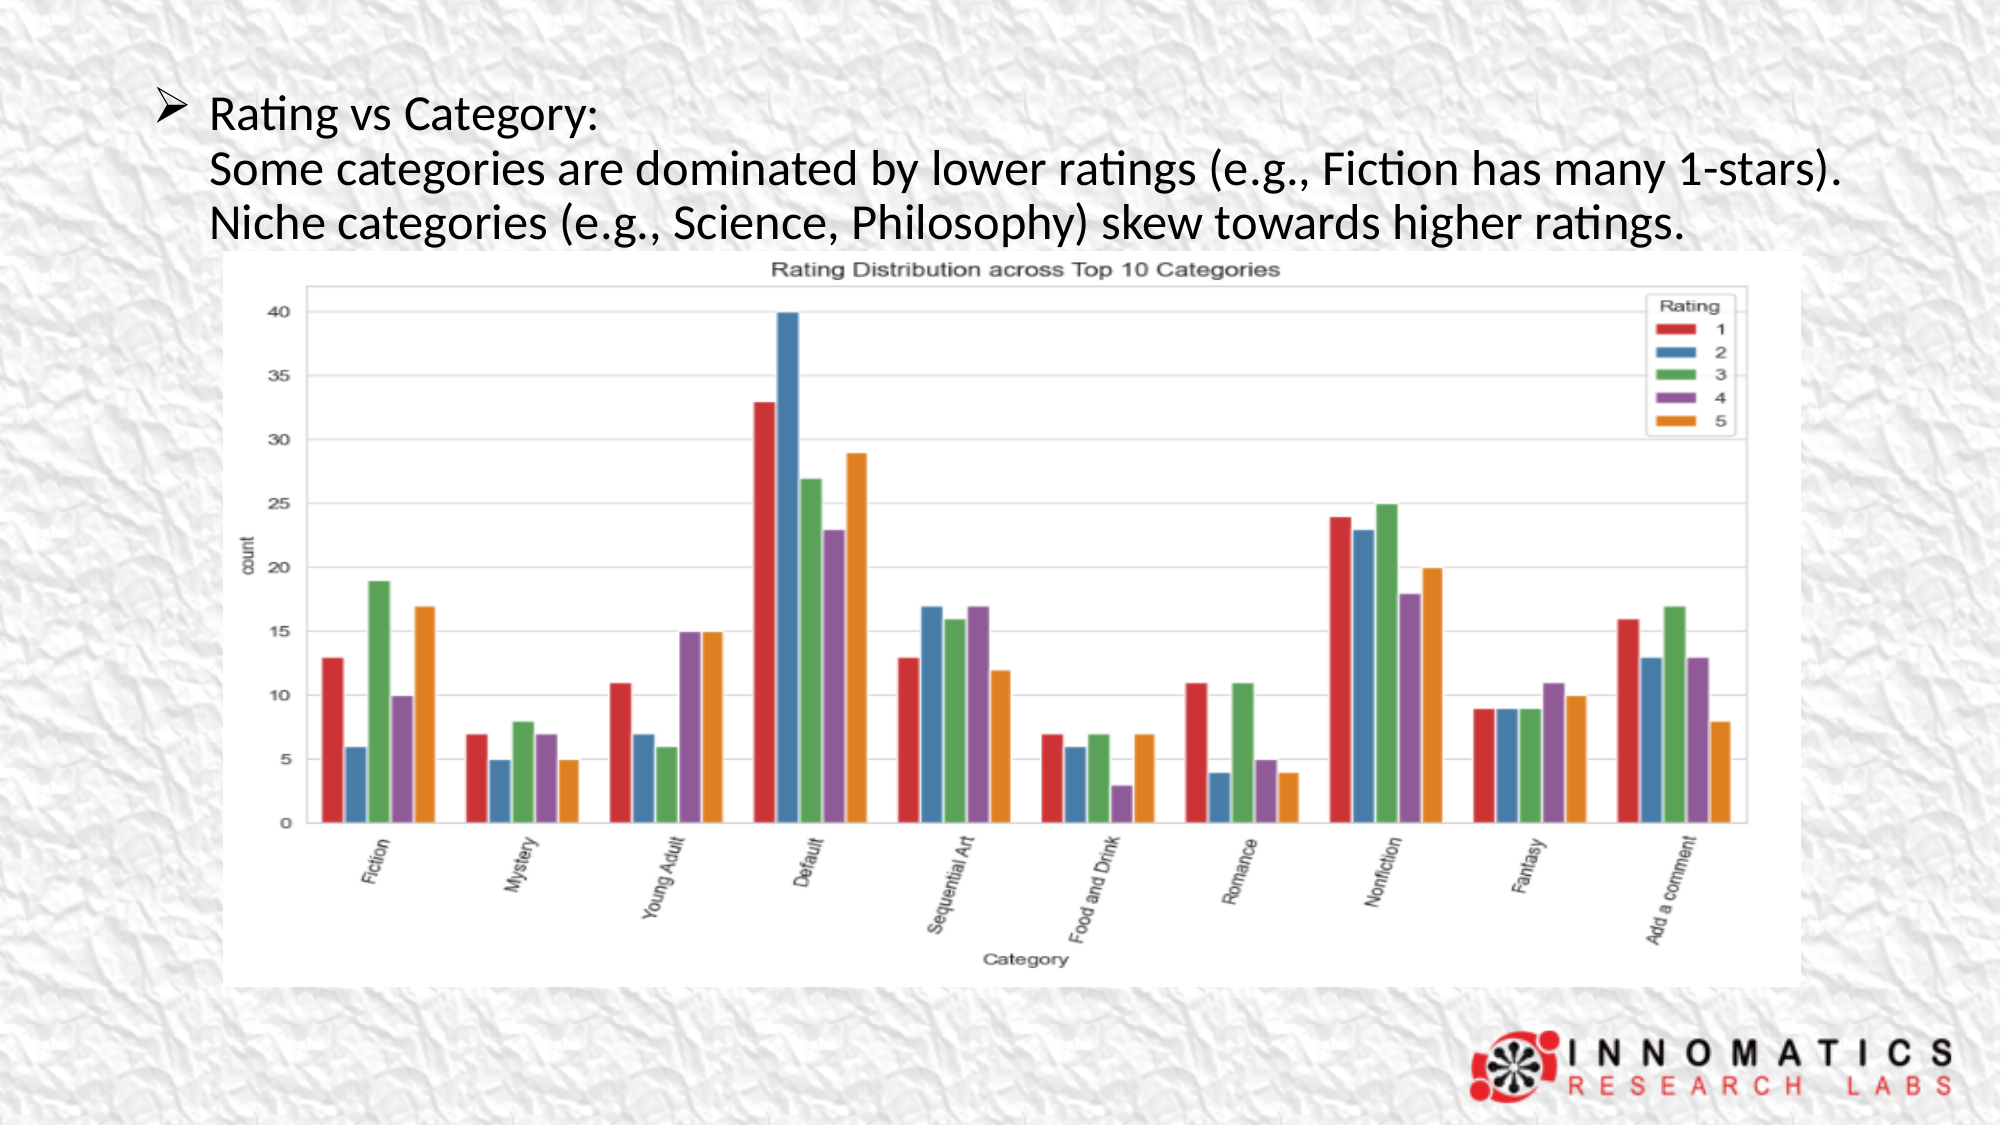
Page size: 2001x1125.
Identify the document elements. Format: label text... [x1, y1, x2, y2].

picture [1445, 1014, 1975, 1125]
title Rating vs Category: Some categories are dominated by lower ratings (e.g., Fiction has many 1-stars). Niche categories (e.g., Science, Philosophy) skew towards higher ratings. [137, 59, 1863, 278]
picture [223, 251, 1801, 987]
